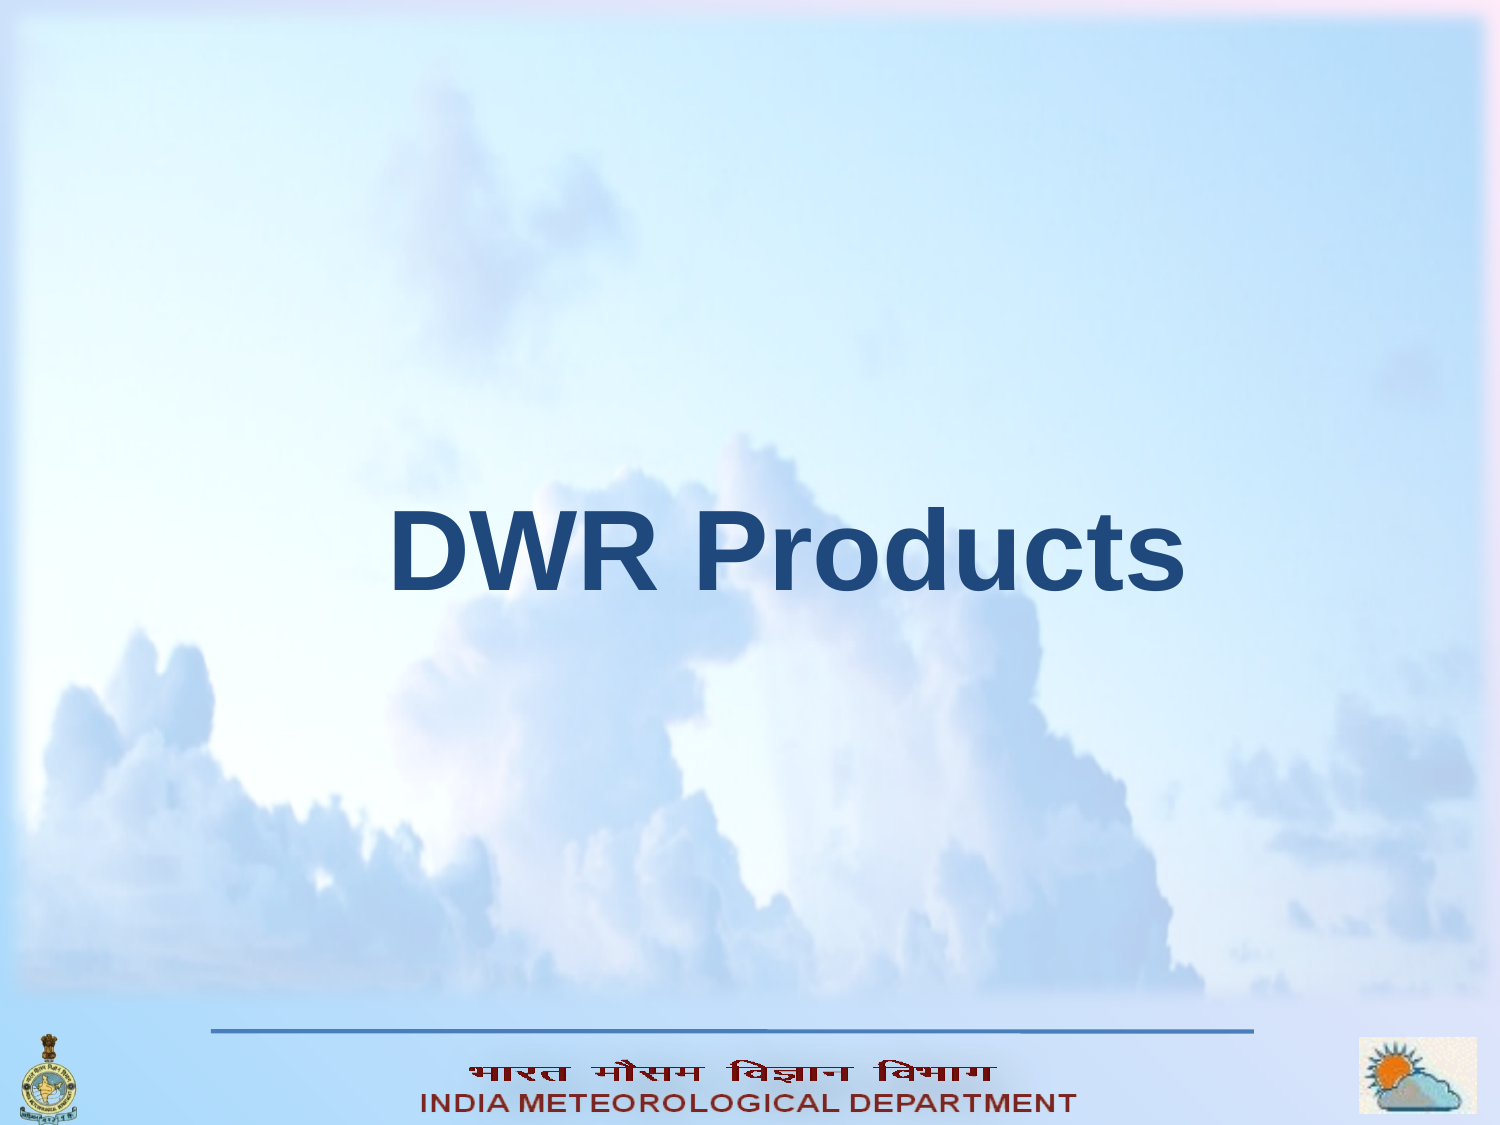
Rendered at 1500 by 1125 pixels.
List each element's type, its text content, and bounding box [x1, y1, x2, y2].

list DWR Products [49, 362, 1463, 638]
picture [1359, 1037, 1477, 1114]
picture [16, 1031, 82, 1125]
